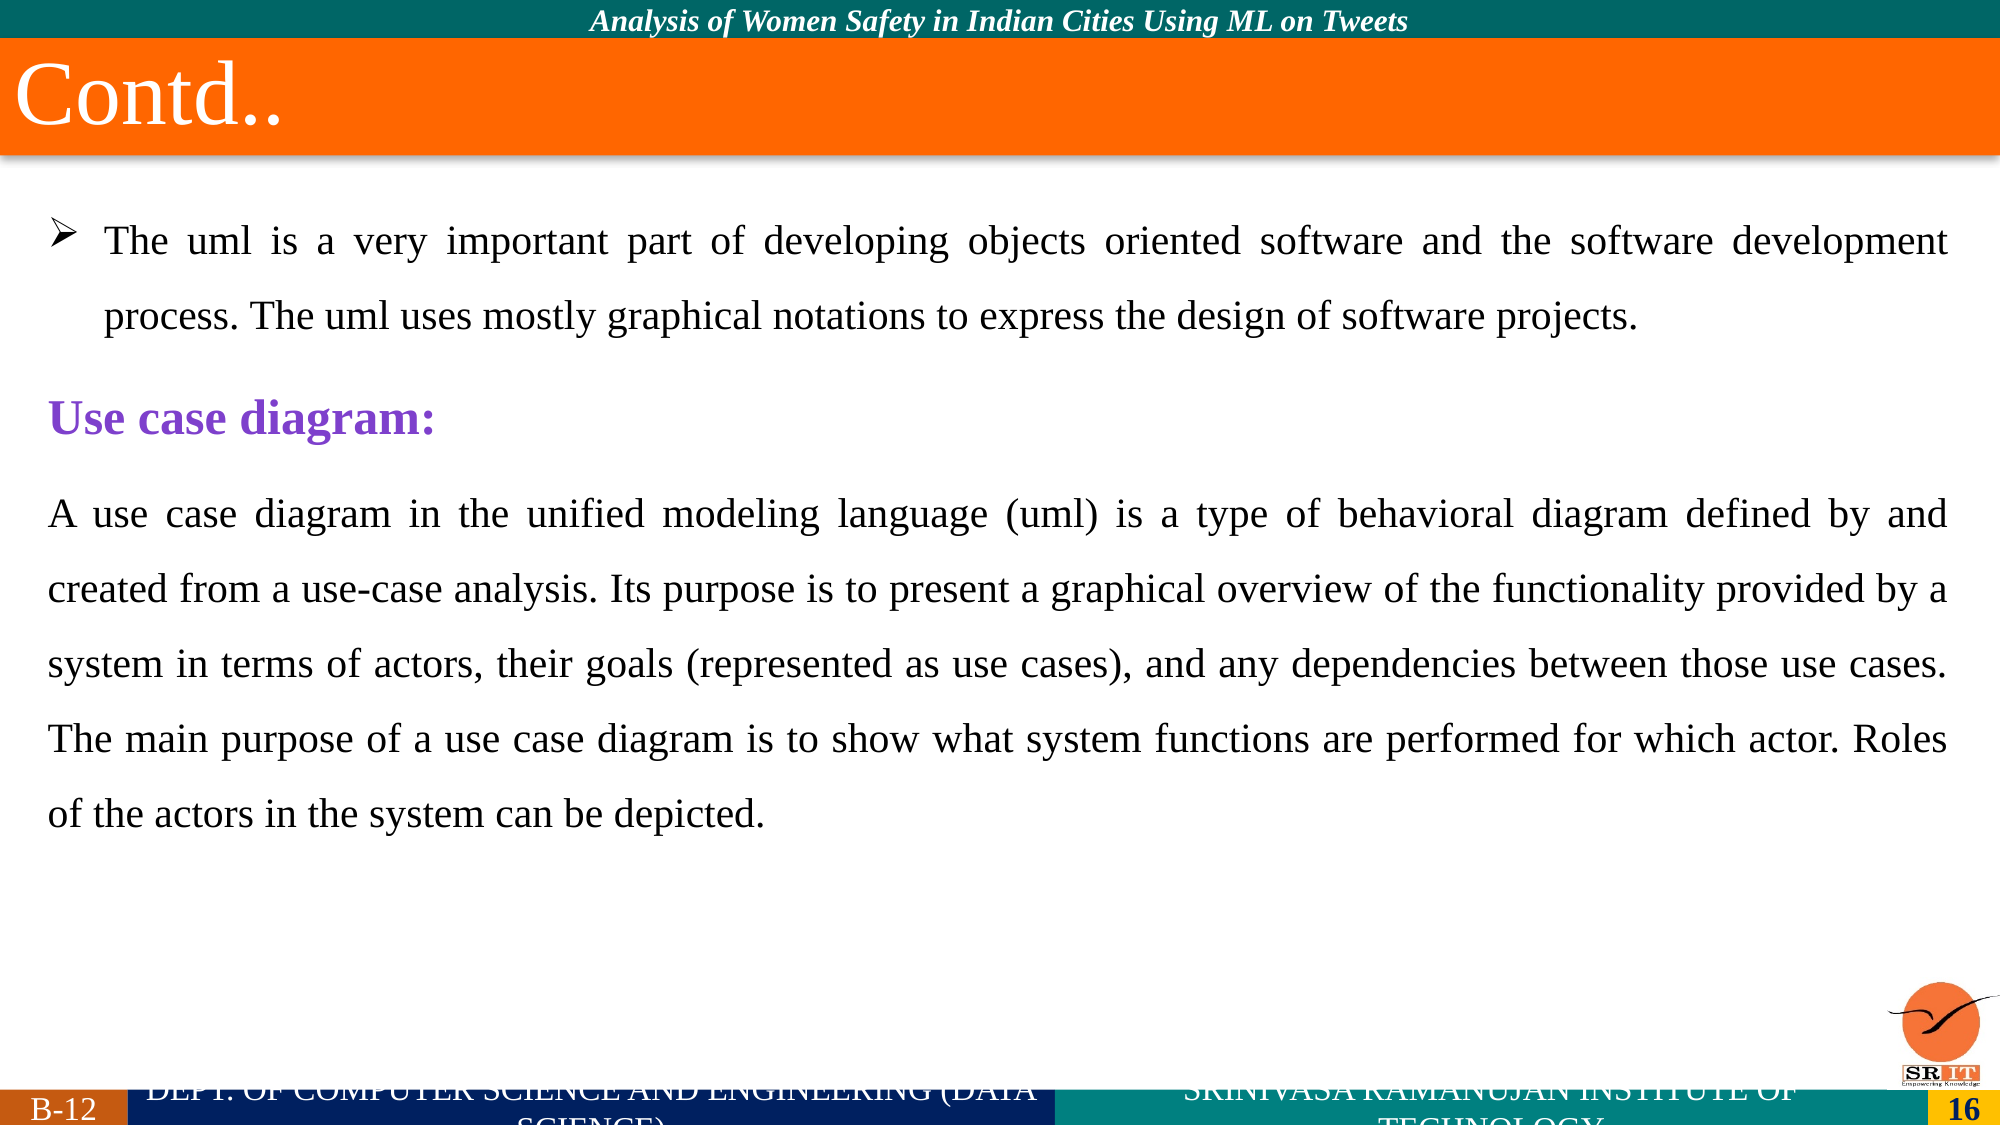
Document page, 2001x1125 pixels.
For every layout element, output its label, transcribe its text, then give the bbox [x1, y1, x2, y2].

list The uml is a very important part of developing objects oriented software and the software development process. The uml uses mostly graphical notations to express the design of software projects. Use case diagram: A use case diagram in the unified modeling language (uml) is a type of behavioral diagram defined by and created from a use-case analysis. Its purpose is to present a graphical overview of the functionality provided by a system in terms of actors, their goals (represented as use cases), and any dependencies between those use cases. The main purpose of a use case diagram is to show what system functions are performed for which actor. Roles of the actors in the system can be depicted. [32, 179, 1965, 1065]
picture [1887, 977, 2000, 1090]
title Contd.. [0, 38, 2000, 156]
